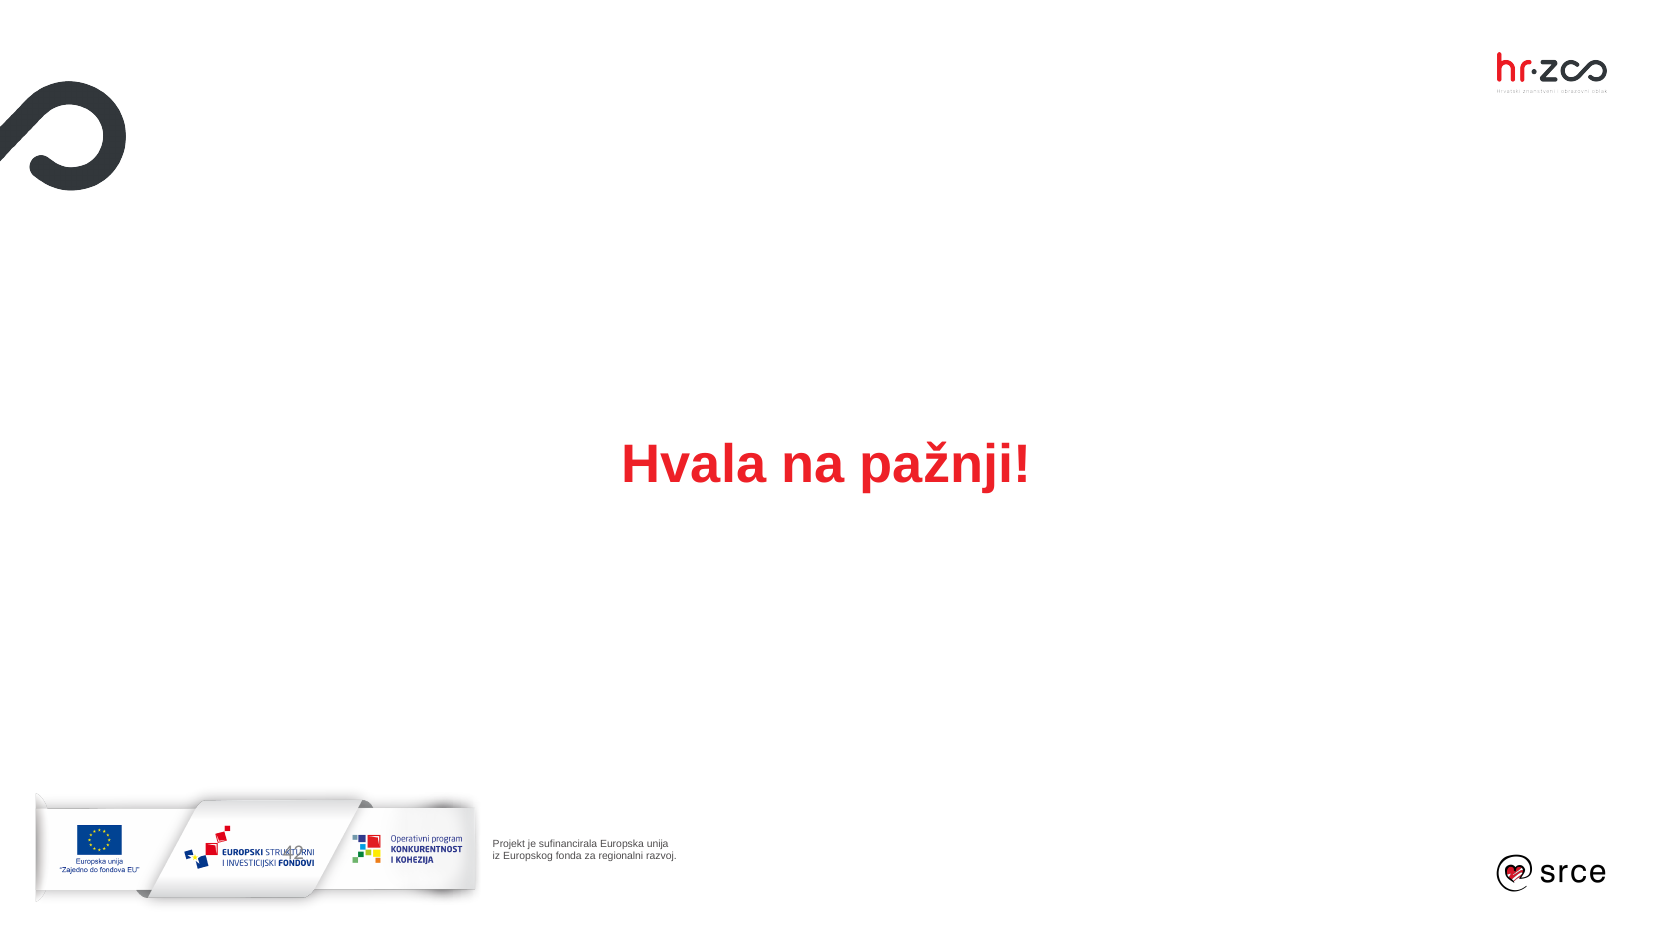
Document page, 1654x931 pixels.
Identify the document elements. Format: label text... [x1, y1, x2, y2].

picture [32, 785, 499, 914]
picture [1497, 52, 1607, 93]
picture [0, 42, 126, 192]
picture [1495, 853, 1608, 893]
text_box 42 [270, 826, 332, 876]
text_box Hvala na pažnji! [184, 407, 1469, 523]
